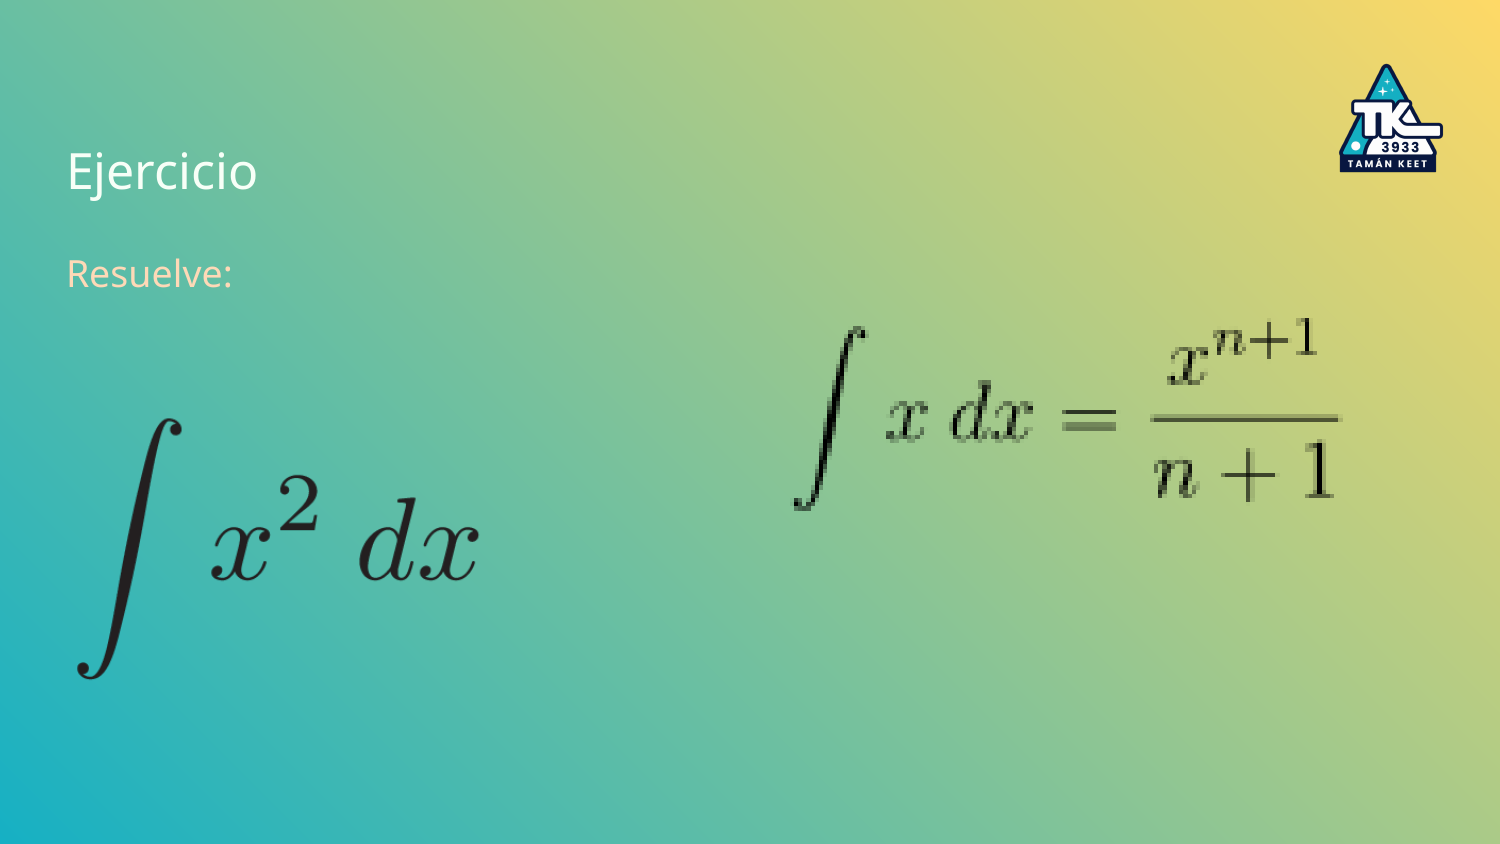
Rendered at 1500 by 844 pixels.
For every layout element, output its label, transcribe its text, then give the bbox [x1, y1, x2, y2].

picture [1321, 51, 1458, 188]
picture [57, 409, 506, 694]
title Ejercicio [51, 91, 512, 216]
list Resuelve: [51, 227, 512, 750]
picture [786, 317, 1344, 511]
